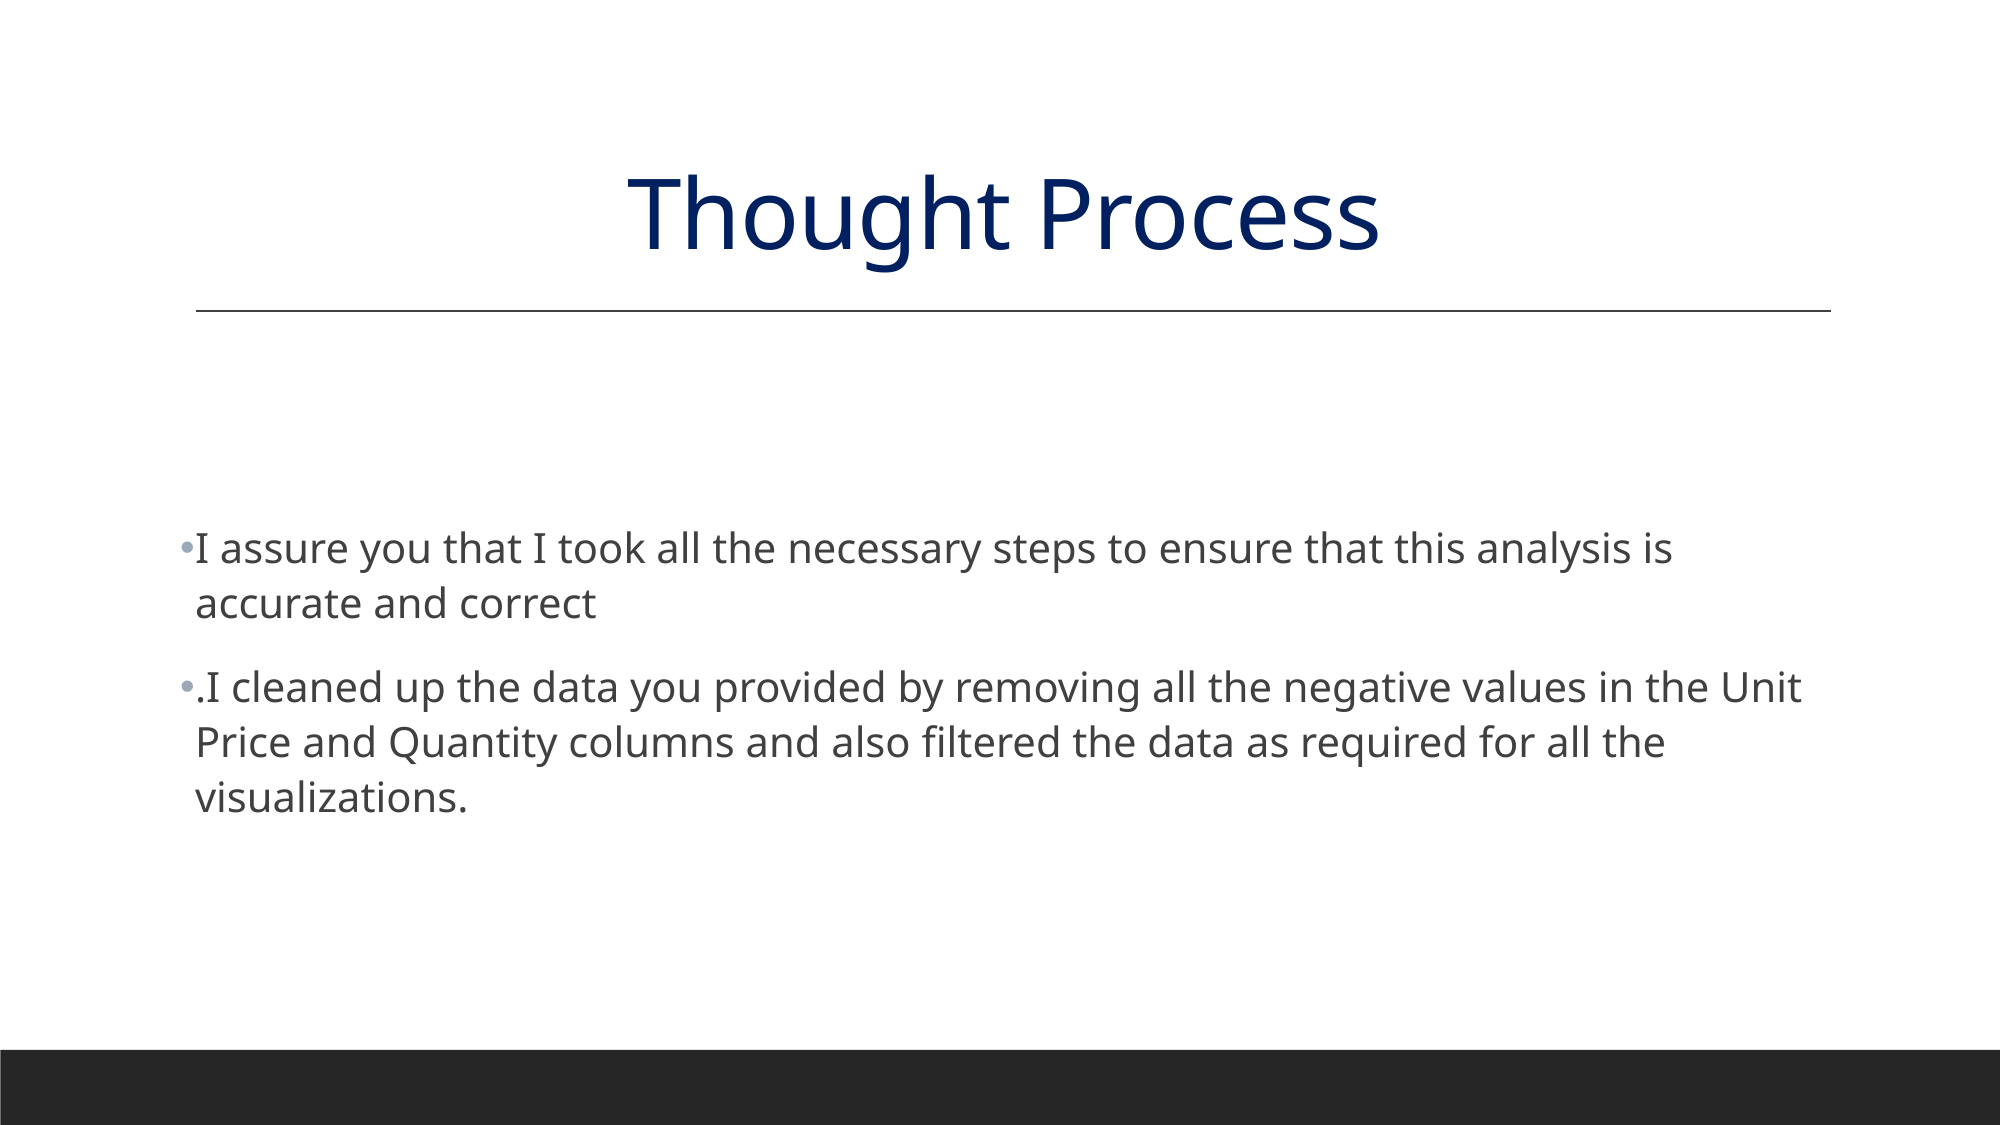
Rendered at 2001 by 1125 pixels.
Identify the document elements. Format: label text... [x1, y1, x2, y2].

title Thought Process [180, 40, 1830, 279]
list I assure you that I took all the necessary steps to ensure that this analysis is accurate and correct .I cleaned up the data you provided by removing all the negative values in the Unit Price and Quantity columns and also filtered the data as required for all the visualizations. [180, 345, 1830, 963]
